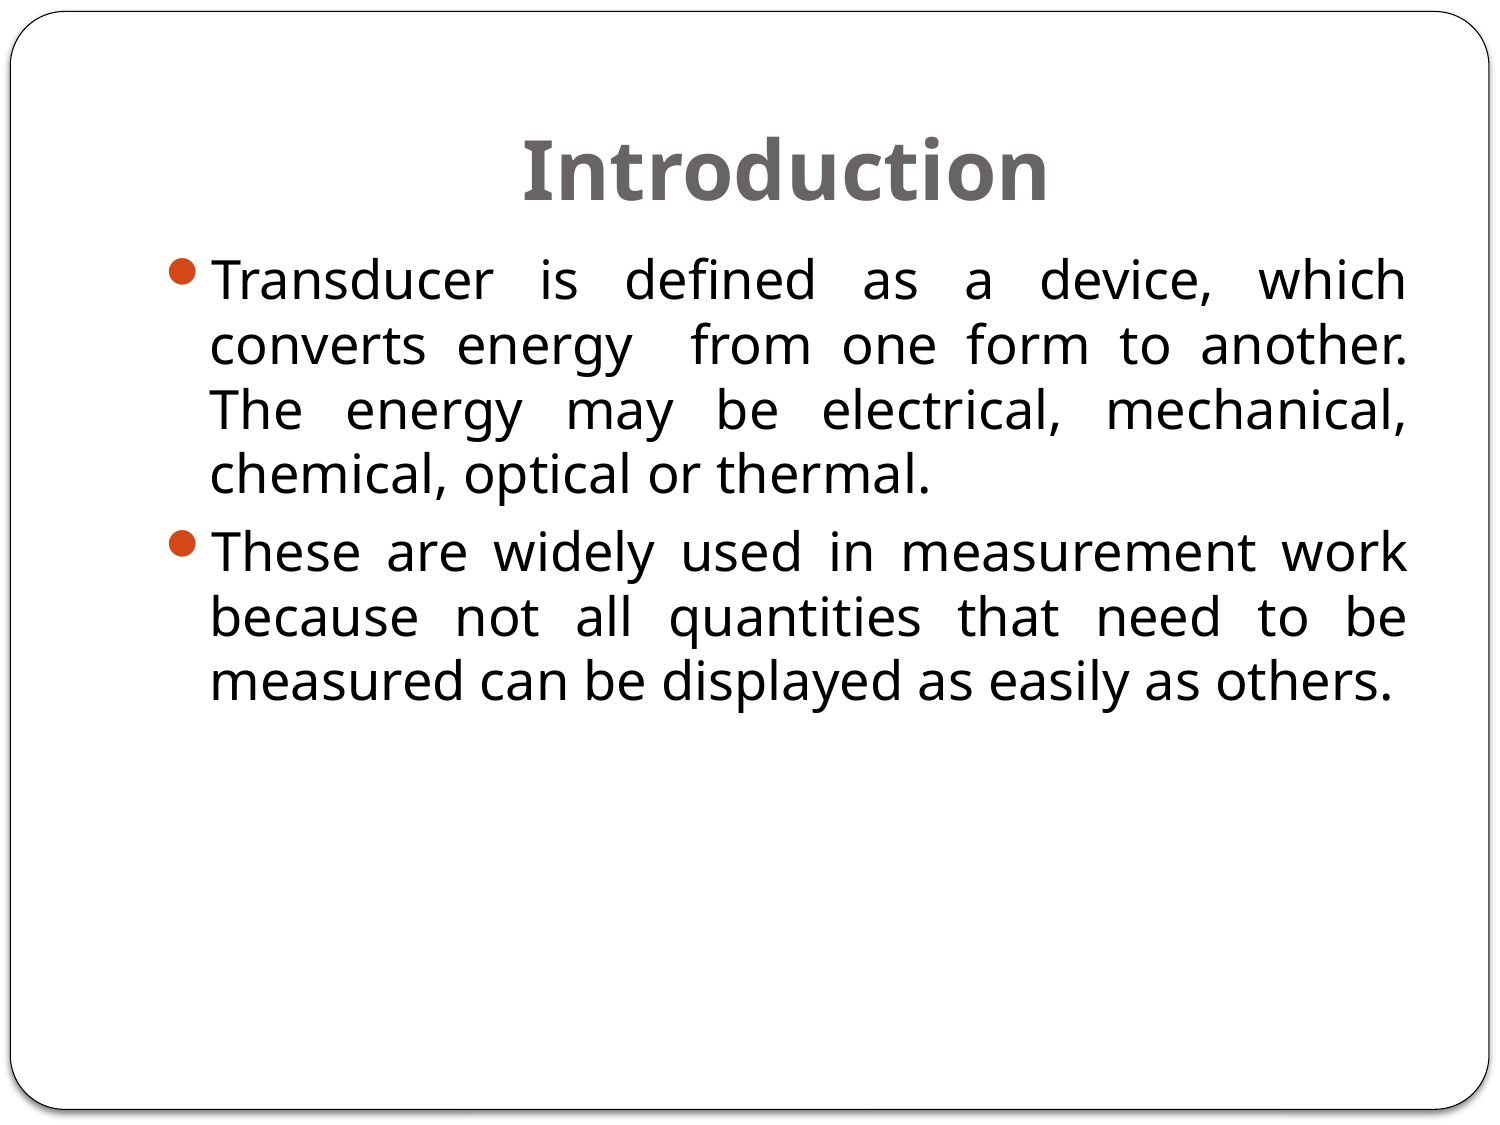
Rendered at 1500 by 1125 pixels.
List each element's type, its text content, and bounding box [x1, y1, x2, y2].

title Introduction [150, 45, 1425, 233]
list Transducer is defined as a device, which converts energy from one form to another. The energy may be electrical, mechanical, chemical, optical or thermal. These are widely used in measurement work because not all quantities that need to be measured can be displayed as easily as others. [150, 237, 1425, 988]
